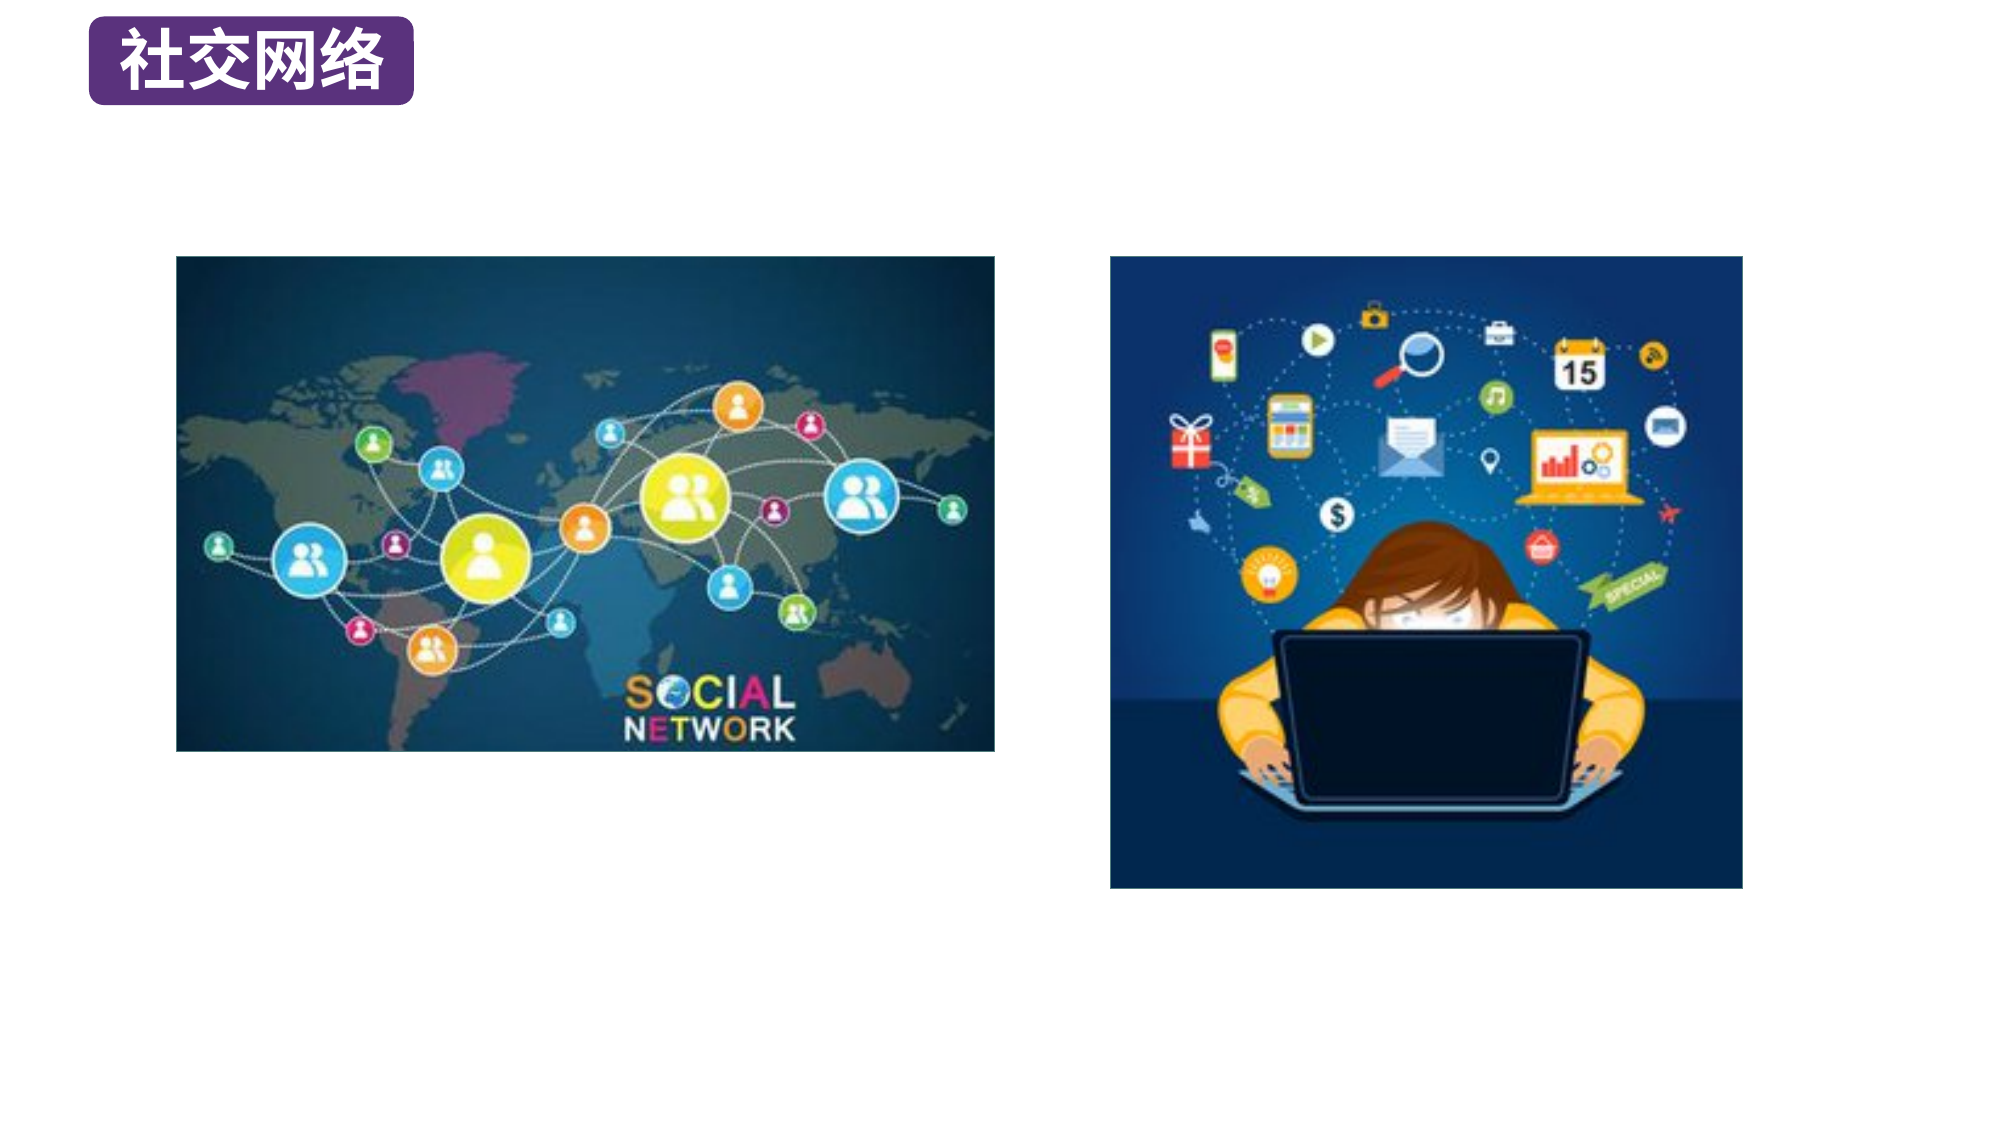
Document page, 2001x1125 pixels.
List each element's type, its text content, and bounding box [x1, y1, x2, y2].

text_box 社交网络 [104, 10, 413, 105]
picture [1109, 256, 1743, 889]
text_box [87, 15, 405, 107]
picture [176, 256, 995, 752]
